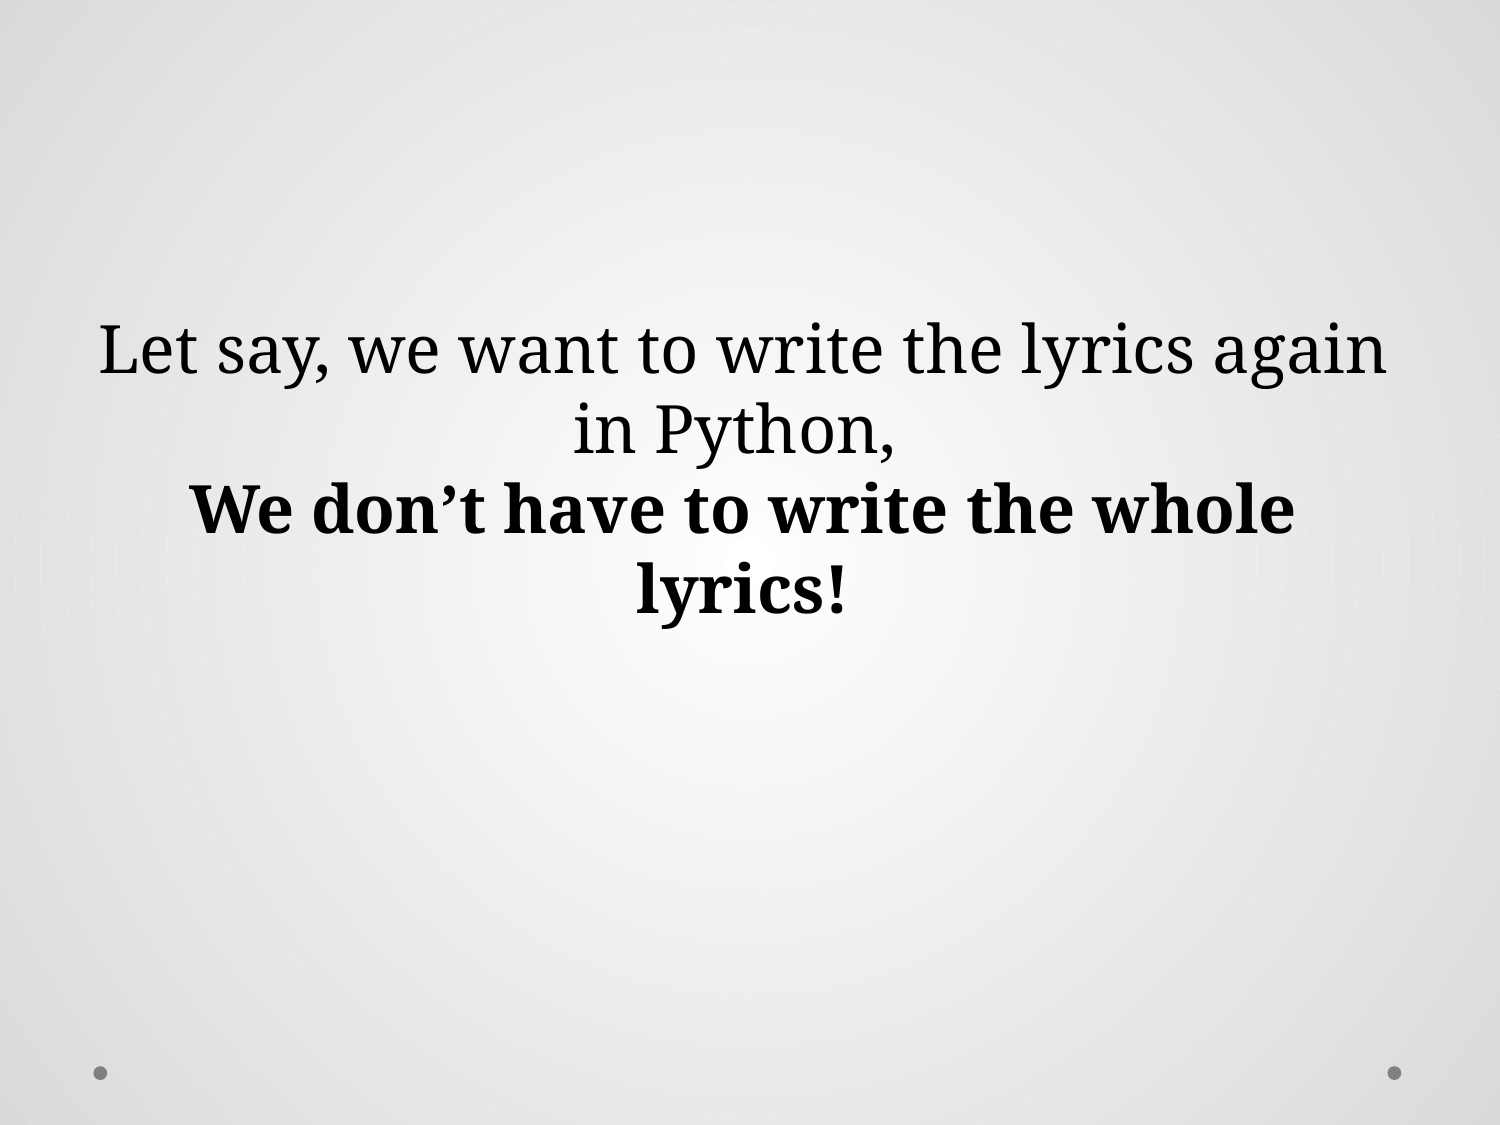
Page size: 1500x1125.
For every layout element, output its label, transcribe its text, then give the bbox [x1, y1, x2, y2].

text_box Let say, we want to write the lyrics again in Python, We don’t have to write the whole lyrics! [74, 299, 1413, 635]
